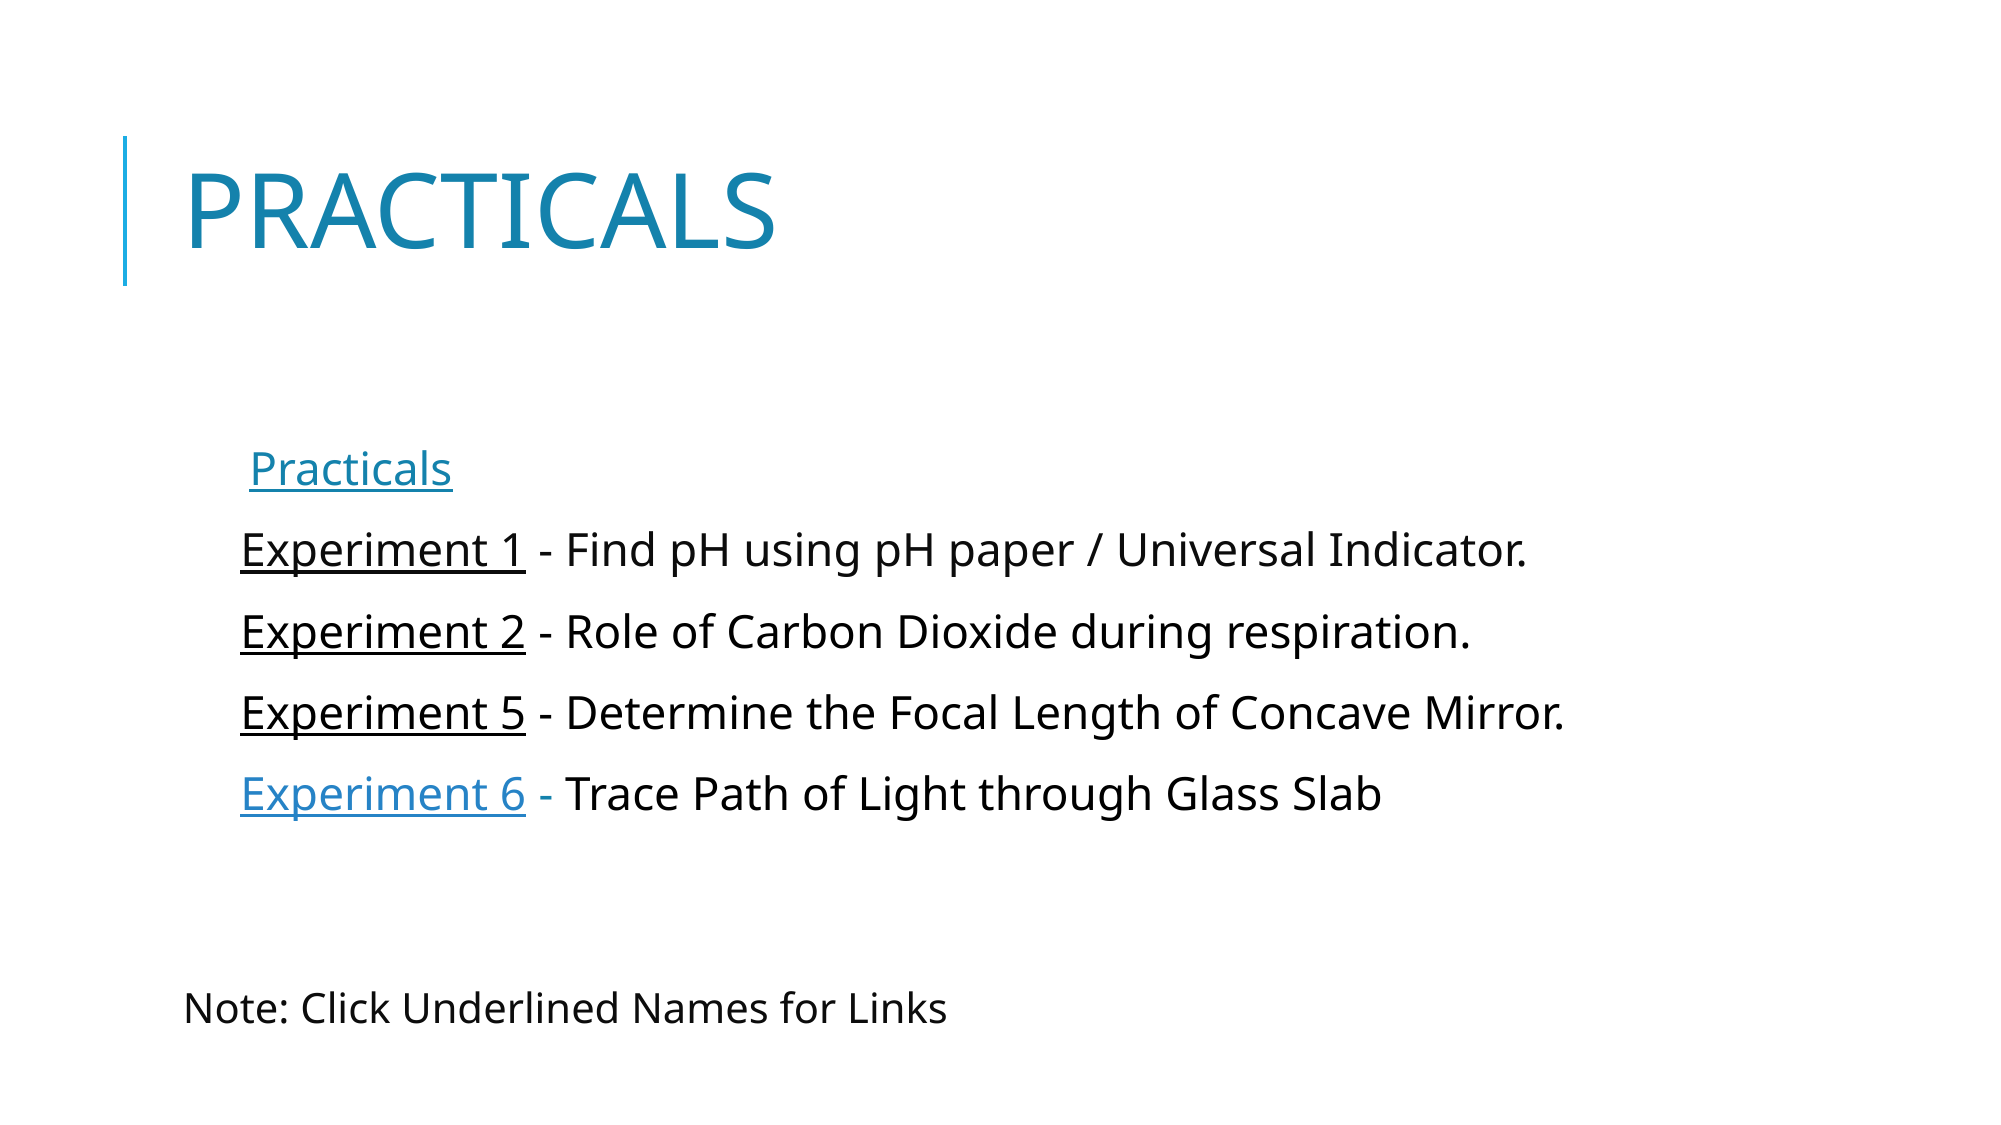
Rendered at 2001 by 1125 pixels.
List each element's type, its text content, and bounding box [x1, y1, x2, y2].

title PRACTICALS [168, 96, 1763, 342]
footer Note: Click Underlined Names for Links [168, 983, 1137, 1029]
list Practicals Experiment 1 - Find pH using pH paper / Universal Indicator. Experiment 2 - Role of Carbon Dioxide during respiration. Experiment 5 - Determine the Focal Length of Concave Mirror. Experiment 6 - Trace Path of Light through Glass Slab [157, 372, 1753, 1026]
